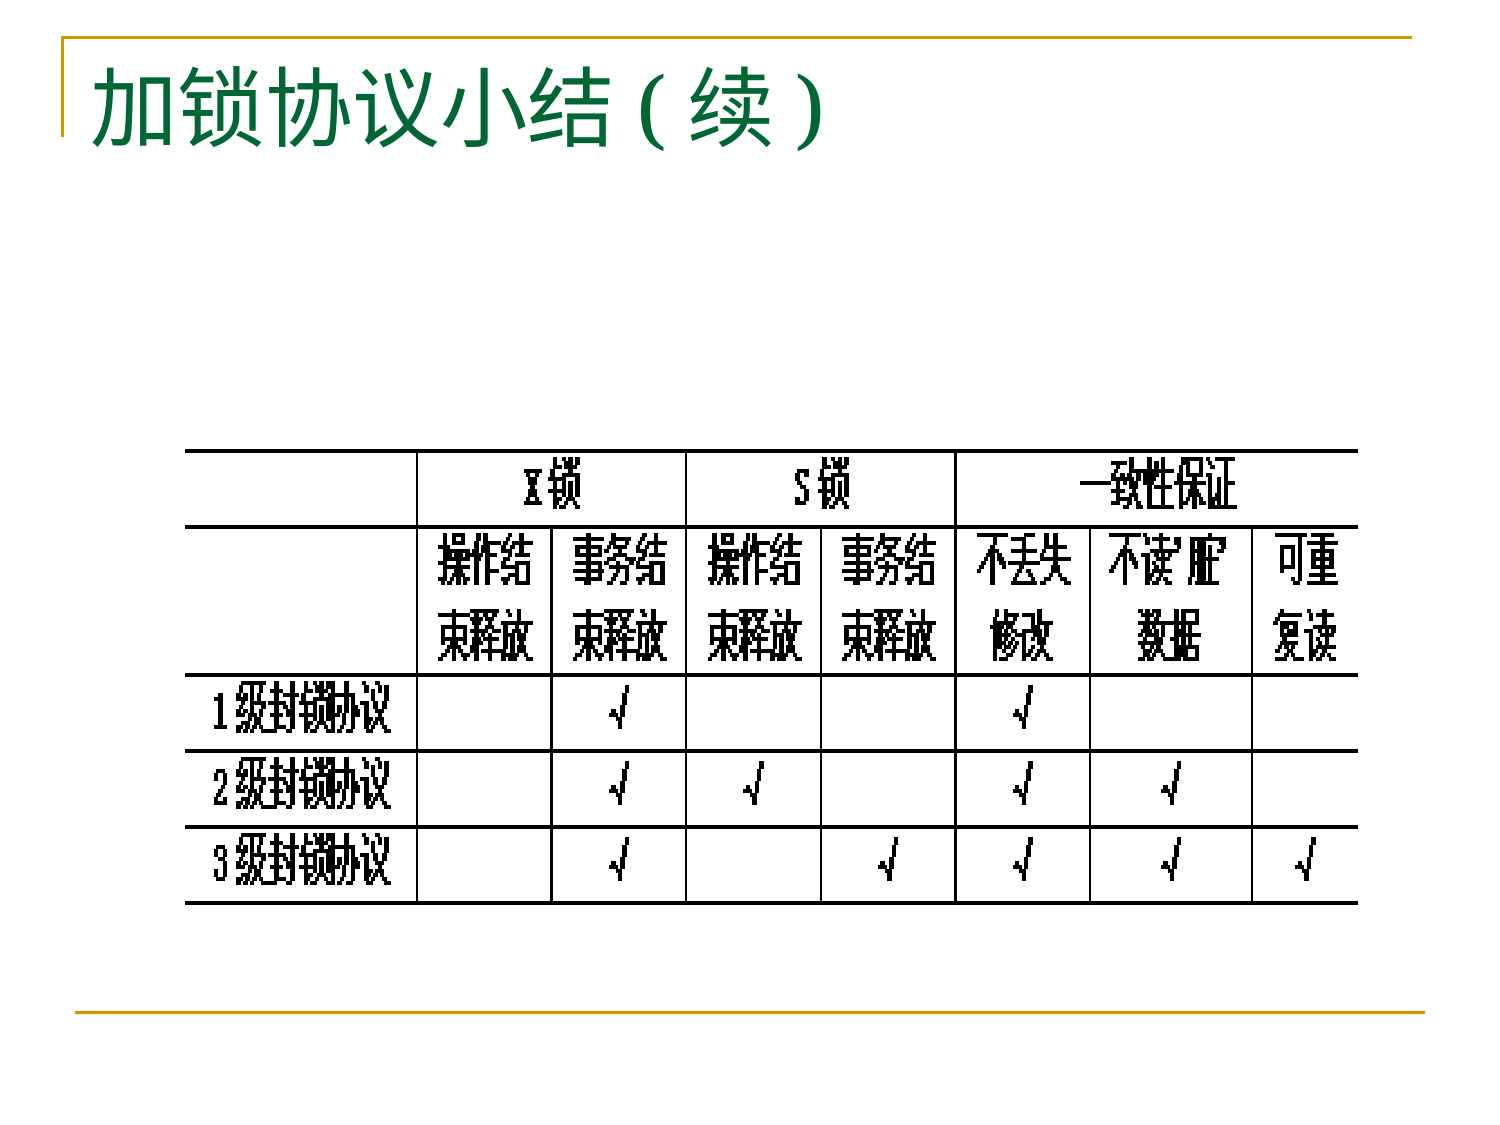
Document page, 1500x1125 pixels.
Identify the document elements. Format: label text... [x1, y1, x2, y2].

picture [174, 433, 1388, 938]
title 加锁协议小结(续) [75, 45, 1425, 233]
